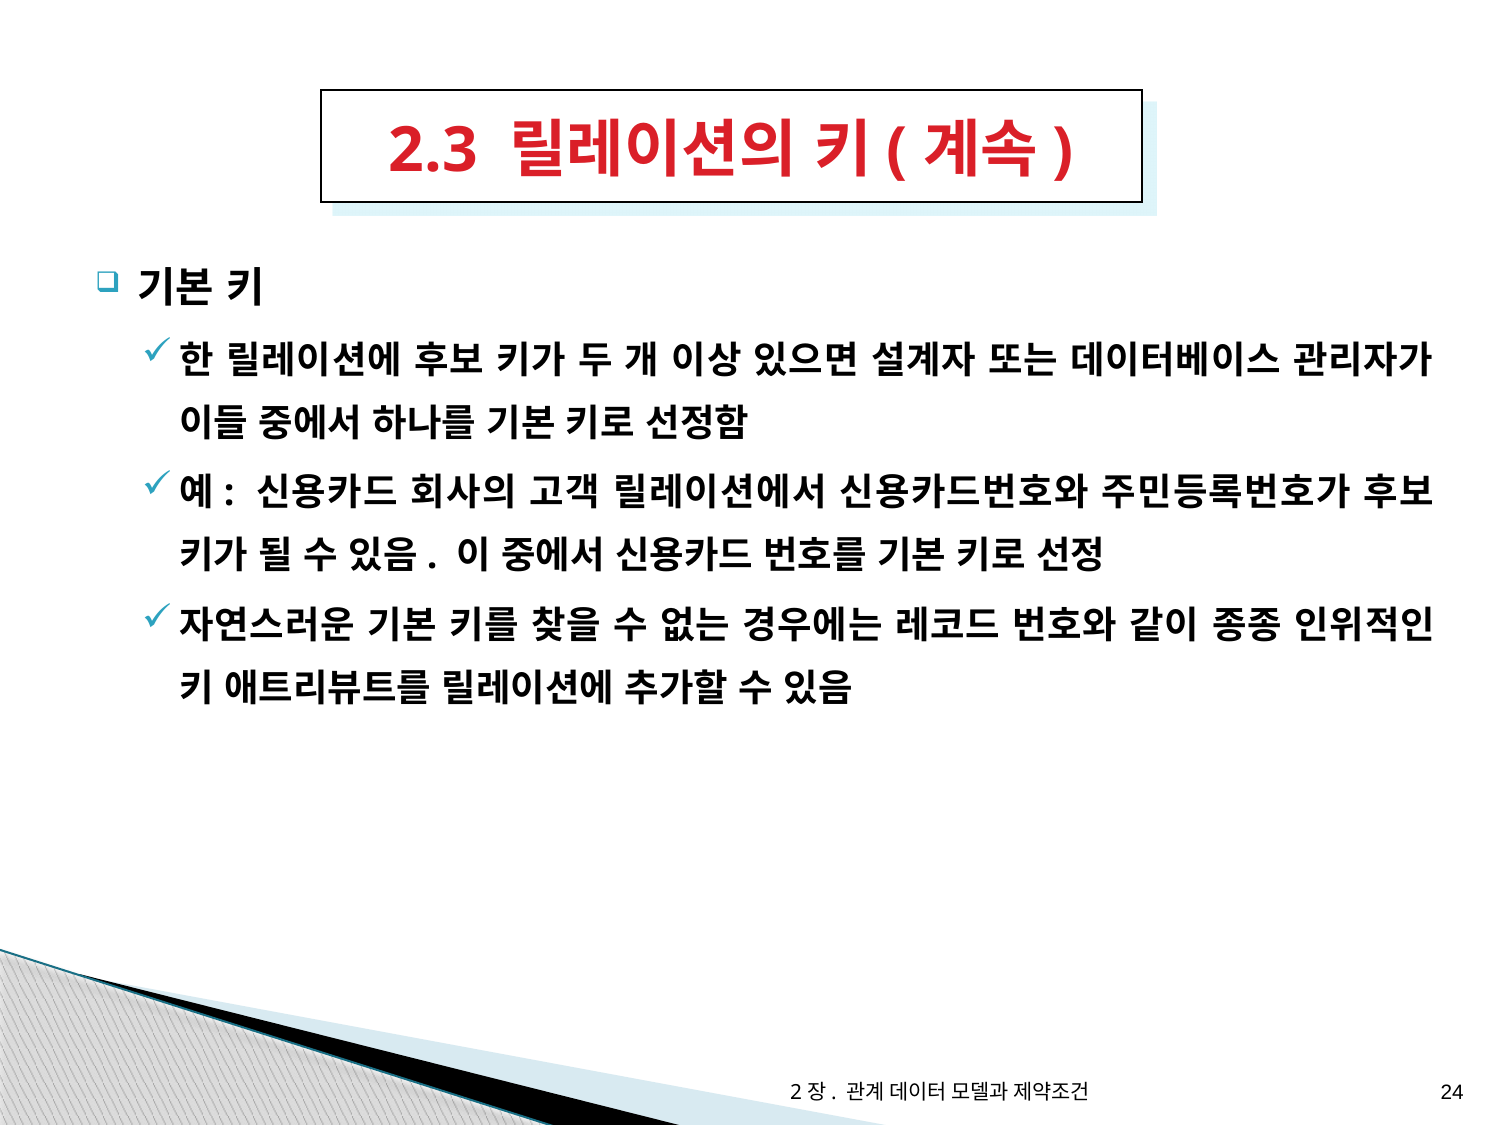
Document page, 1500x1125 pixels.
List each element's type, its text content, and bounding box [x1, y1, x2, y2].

footer 2장. 관계 데이터 모델과 제약조건 [718, 1051, 1105, 1112]
slide_number 24 [1418, 1051, 1479, 1112]
list 기본 키 한 릴레이션에 후보 키가 두 개 이상 있으면 설계자 또는 데이터베이스 관리자가 이들 중에서 하나를 기본 키로 선정함 예: 신용카드 회사의 고객 릴레이션에서 신용카드번호와 주민등록번호가 후보 키가 될 수 있음. 이 중에서 신용카드 번호를 기본 키로 선정 자연스러운 기본 키를 찾을 수 없는 경우에는 레코드 번호와 같이 종종 인위적인 키 애트리뷰트를 릴레이션에 추가할 수 있음 [62, 233, 1451, 1038]
text_box 2.3 릴레이션의 키(계속) [320, 89, 1143, 203]
